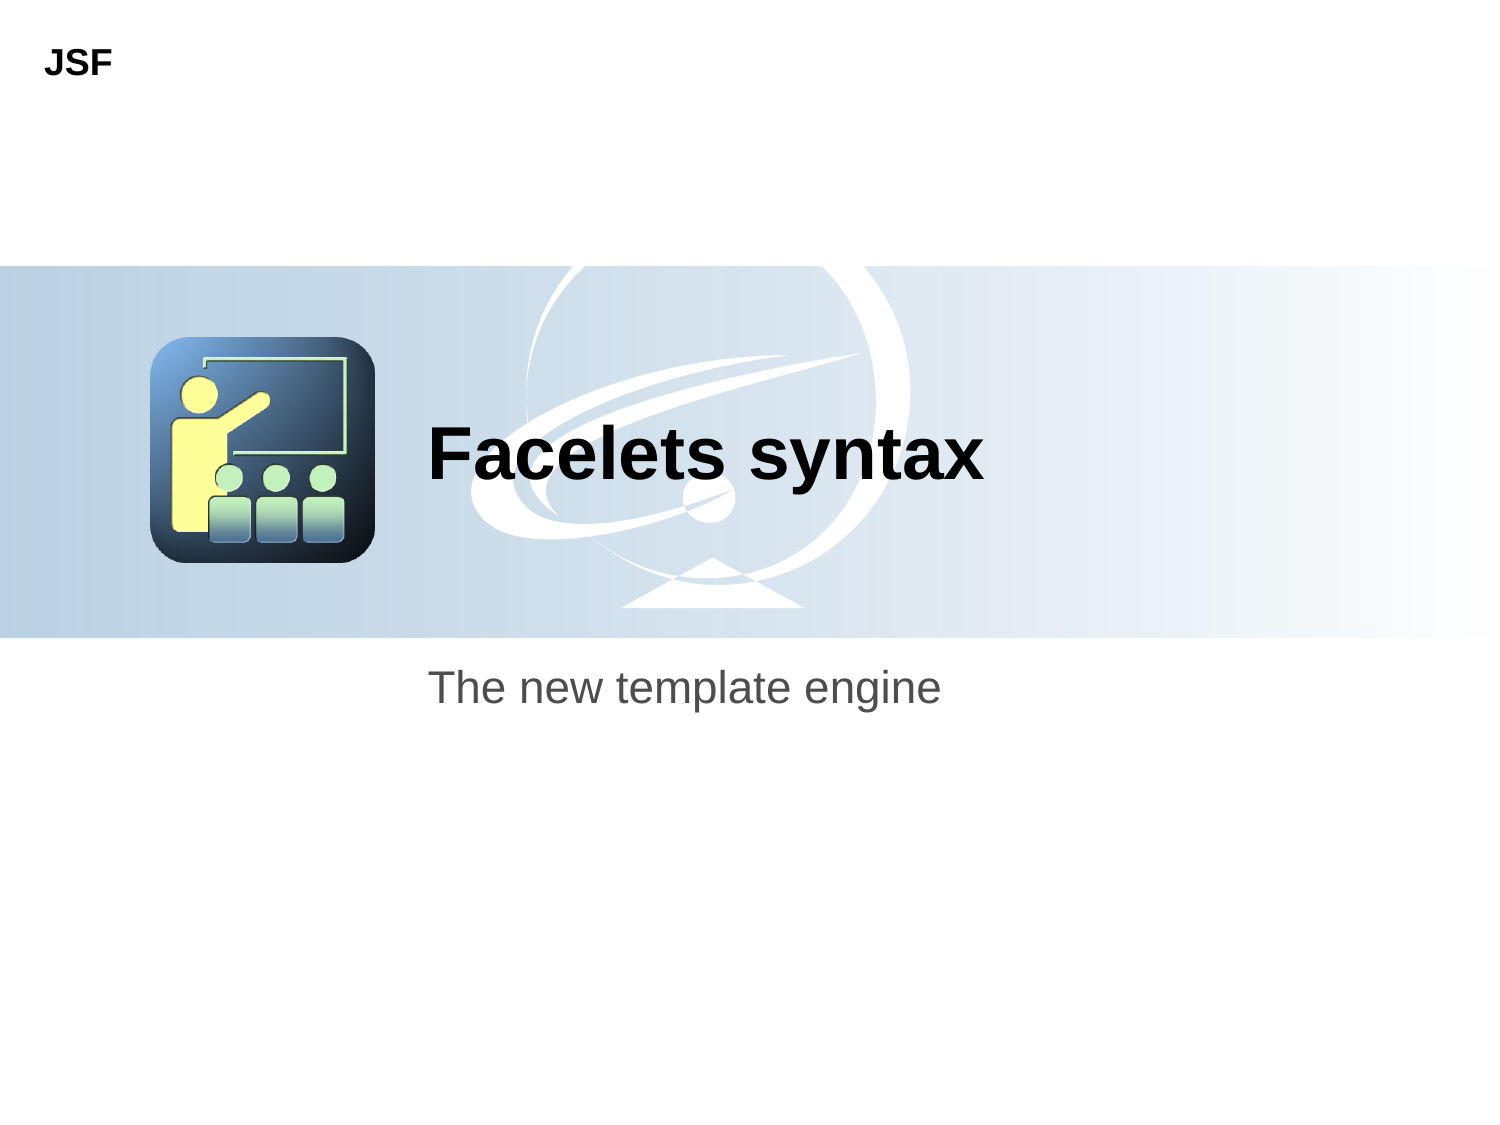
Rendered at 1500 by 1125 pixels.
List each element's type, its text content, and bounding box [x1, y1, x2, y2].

text_box JSF [29, 30, 1370, 91]
subtitle The new template engine [412, 649, 1438, 888]
picture [149, 337, 376, 563]
title Facelets syntax [412, 262, 1436, 638]
